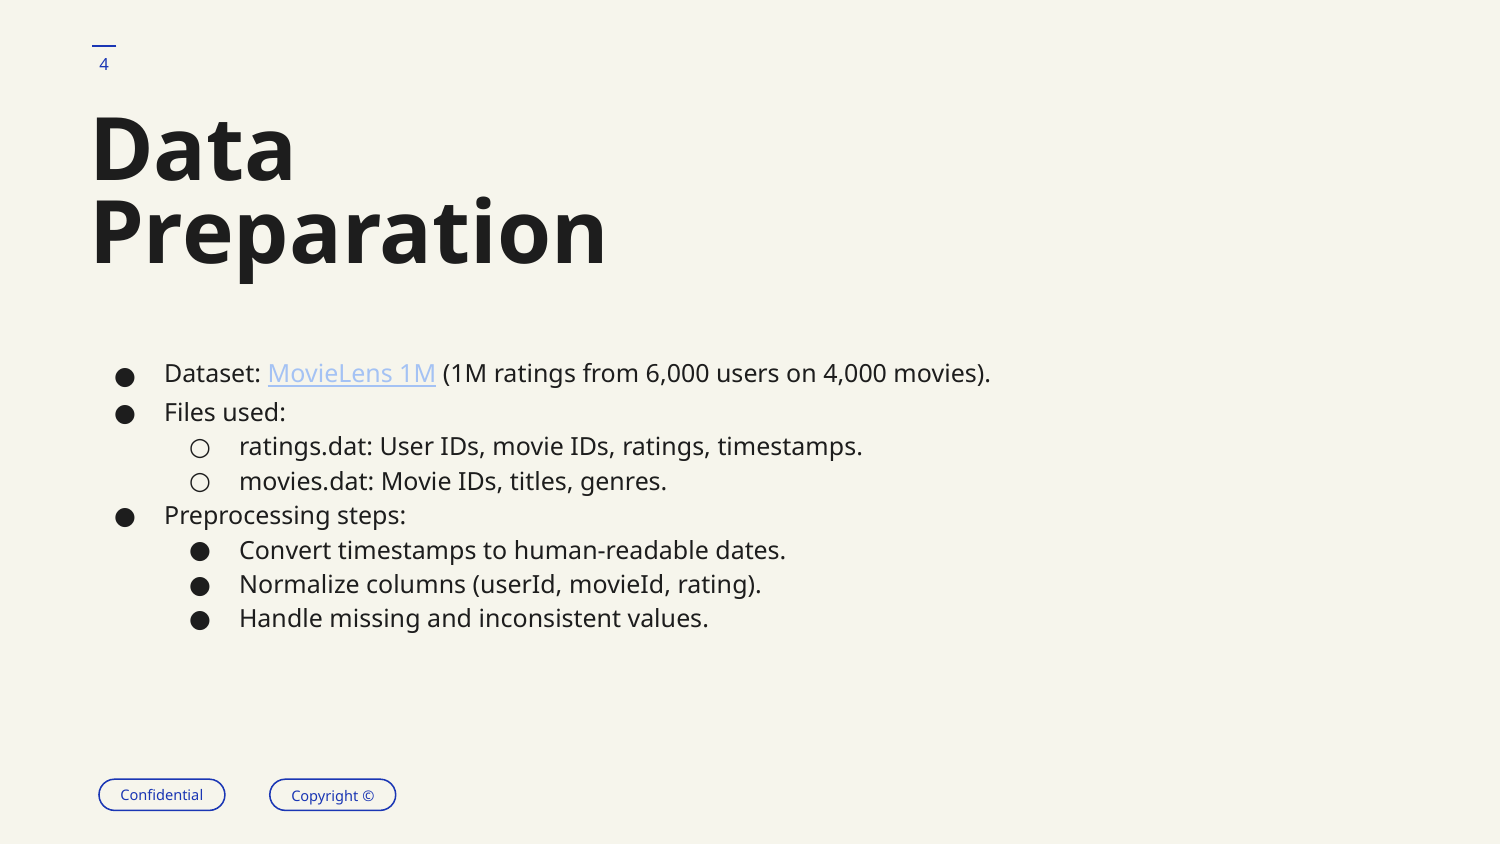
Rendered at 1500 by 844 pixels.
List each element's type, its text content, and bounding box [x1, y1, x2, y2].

slide_number ‹#› [69, 33, 140, 98]
title Data Preparation [74, 97, 774, 318]
list Dataset: MovieLens 1M (1M ratings from 6,000 users on 4,000 movies). Files used: ratings.dat: User IDs, movie IDs, ratings, timestamps. movies.dat: Movie IDs, titles, genres. Preprocessing steps: Convert timestamps to human-readable dates. Normalize columns (userId, movieId, rating). Handle missing and inconsistent values. [74, 337, 1164, 739]
